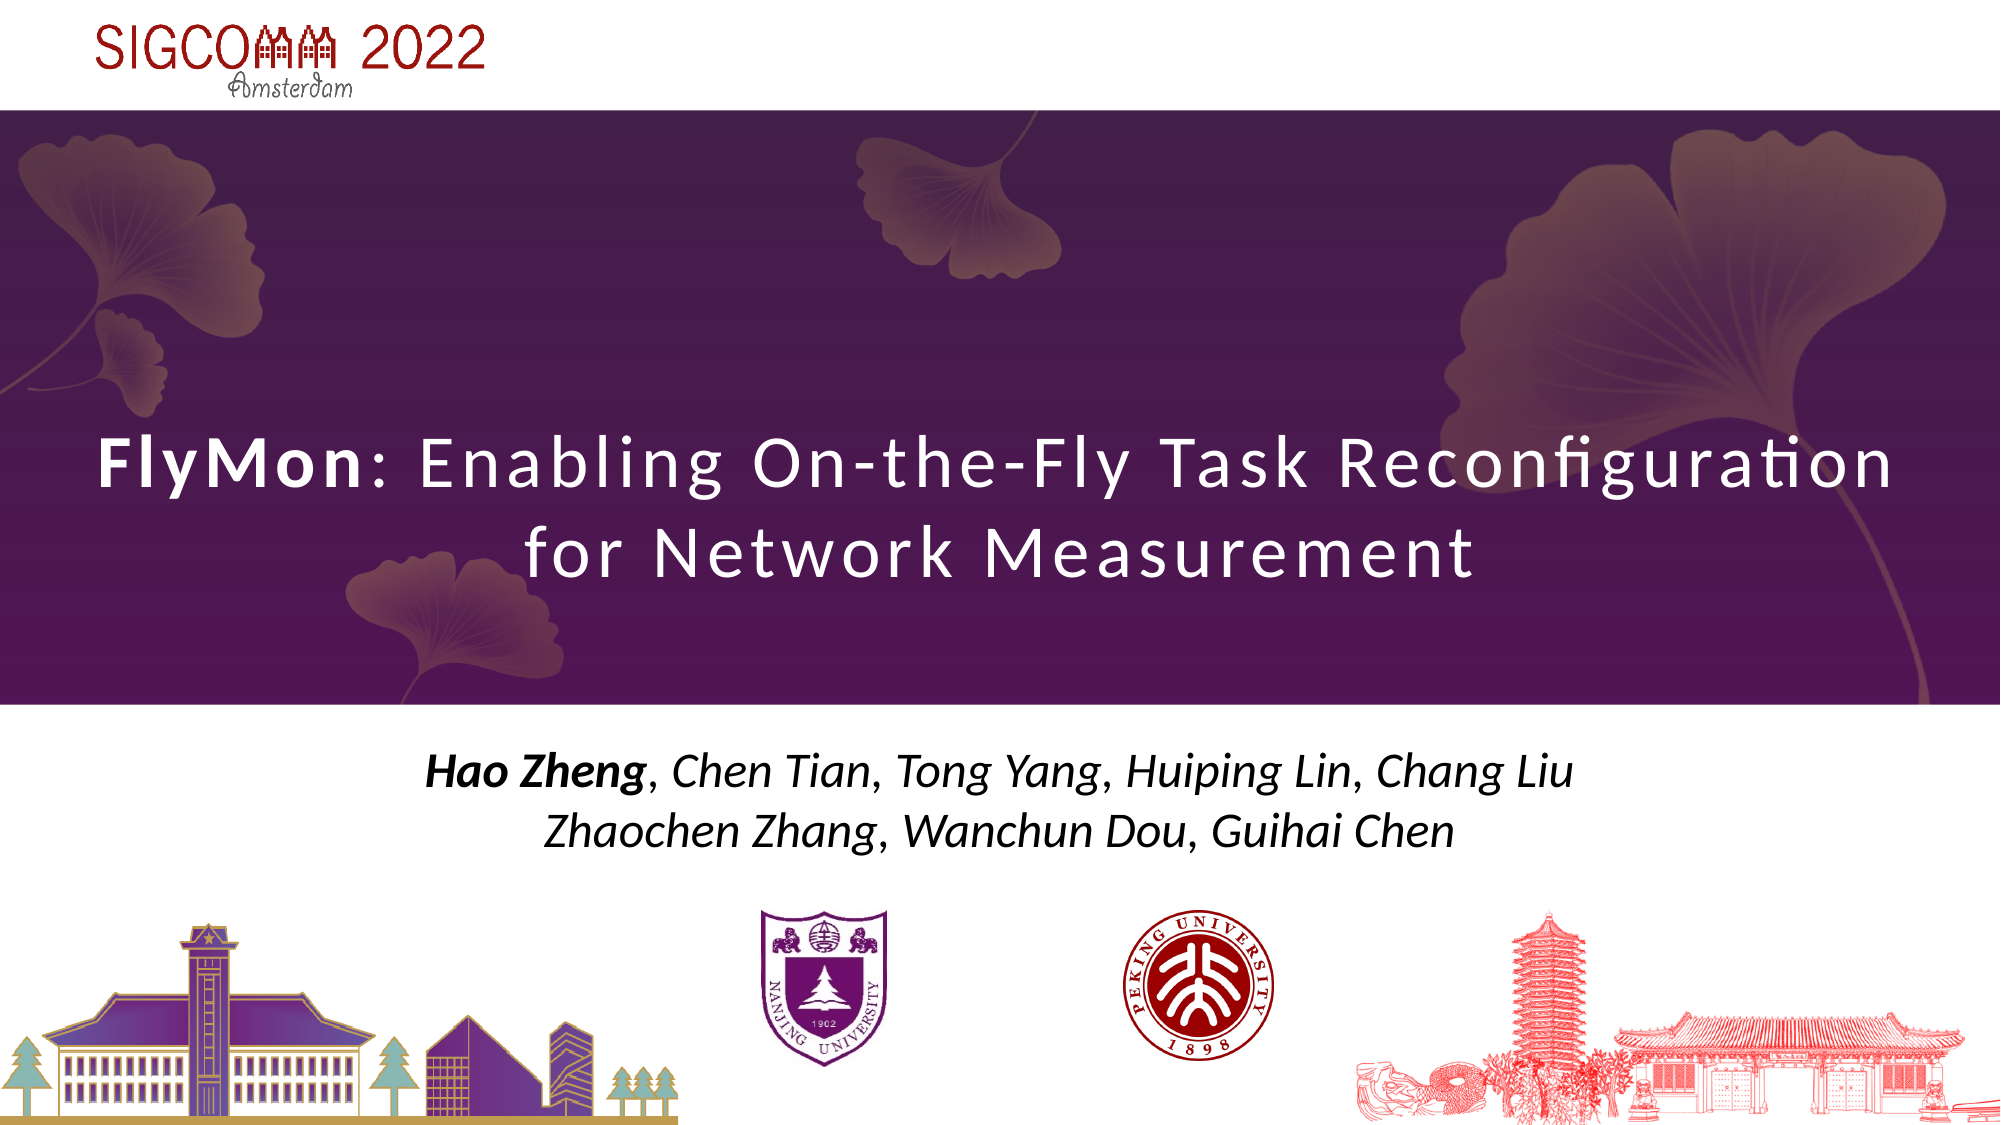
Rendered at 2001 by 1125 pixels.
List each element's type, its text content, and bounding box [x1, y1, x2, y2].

picture [1123, 910, 1274, 1061]
picture [0, 827, 679, 1125]
picture [816, 111, 1140, 324]
picture [1326, 69, 2001, 794]
text_box Hao Zheng, Chen Tian, Tong Yang, Huiping Lin, Chang Liu Zhaochen Zhang, Wanchun Dou, Guihai Chen [249, 729, 1750, 865]
picture [761, 910, 887, 1067]
picture [94, 23, 485, 98]
picture [0, 111, 388, 444]
picture [261, 561, 613, 704]
picture [1321, 897, 2001, 1125]
title FlyMon: Enabling On-the-Fly Task Reconfiguration for Network Measurement [0, 444, 2000, 561]
